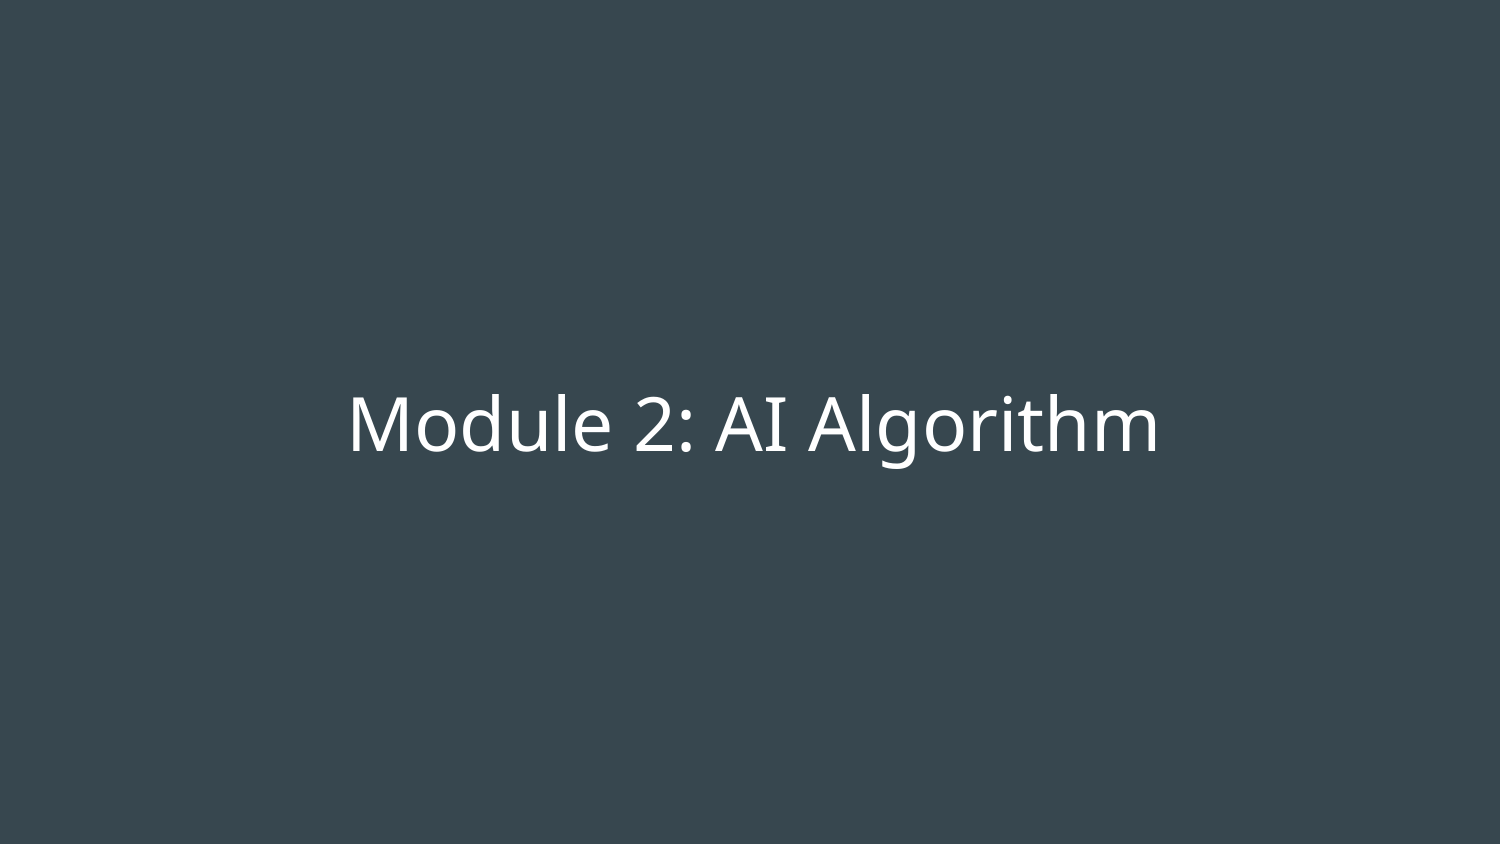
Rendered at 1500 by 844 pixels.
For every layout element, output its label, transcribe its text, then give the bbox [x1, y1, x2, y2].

title Module 2: AI Algorithm [110, 351, 1399, 493]
